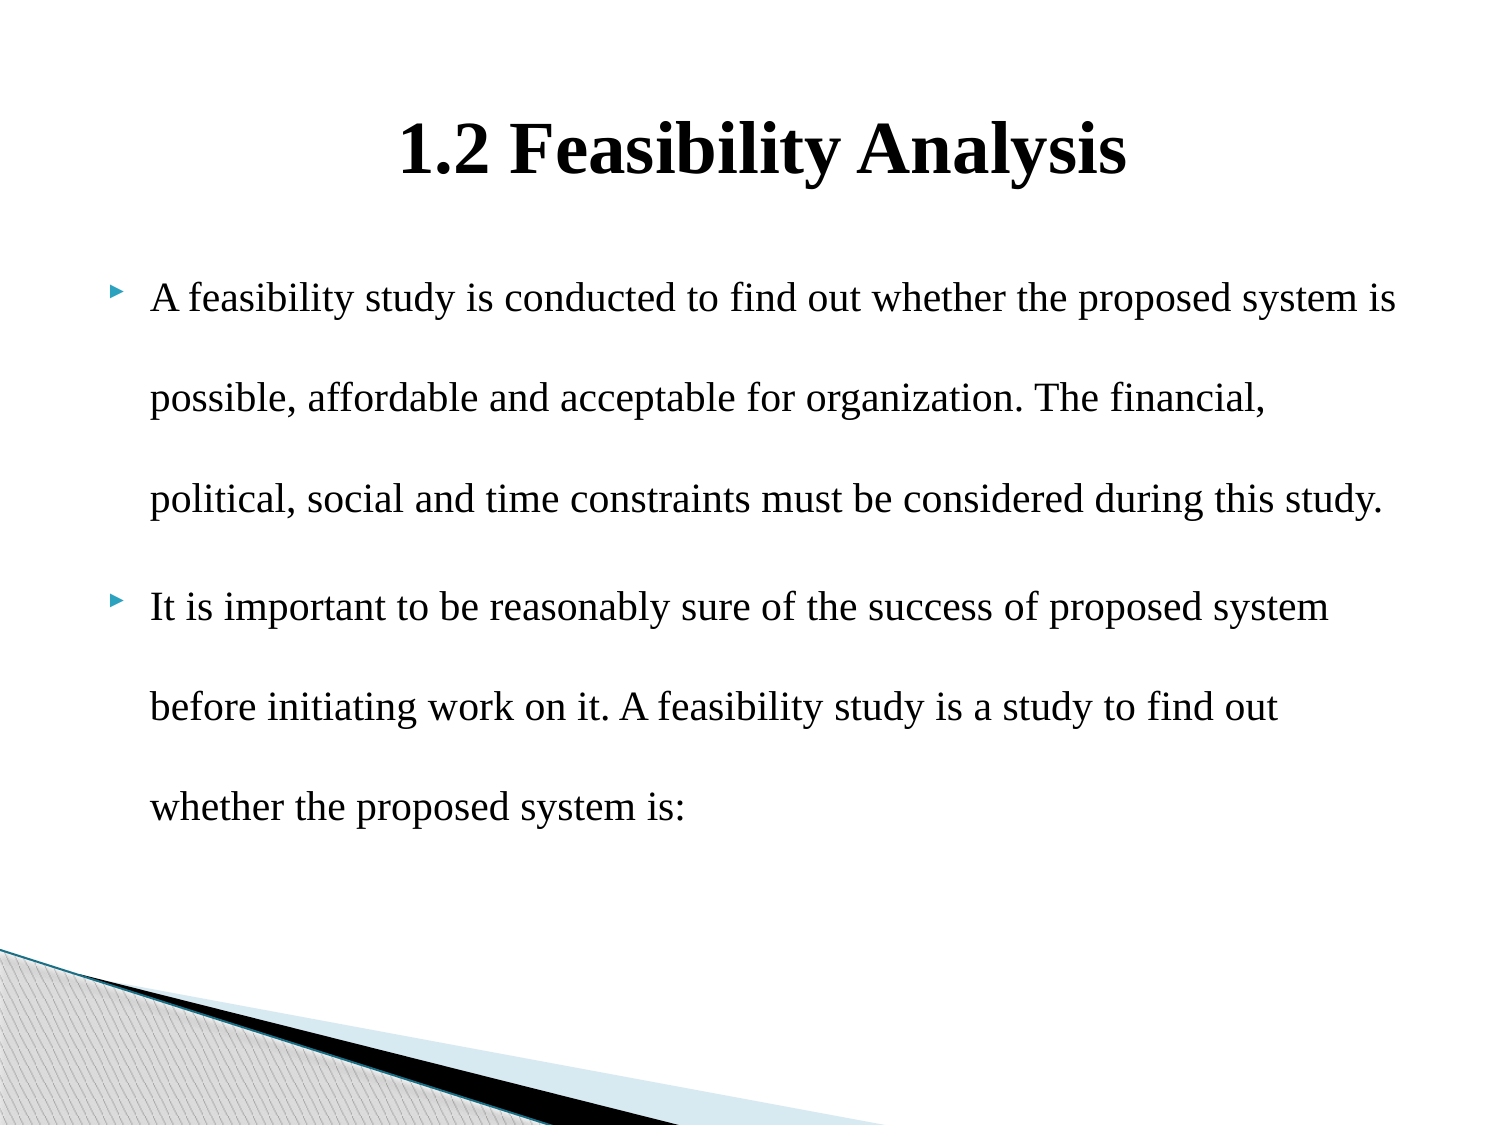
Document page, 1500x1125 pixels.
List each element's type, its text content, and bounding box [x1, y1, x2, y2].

title 1.2 Feasibility Analysis [87, 50, 1438, 238]
list A feasibility study is conducted to find out whether the proposed system is possible, affordable and acceptable for organization. The financial, political, social and time constraints must be considered during this study. It is important to be reasonably sure of the success of proposed system before initiating work on it. A feasibility study is a study to find out whether the proposed system is: [75, 212, 1425, 1013]
